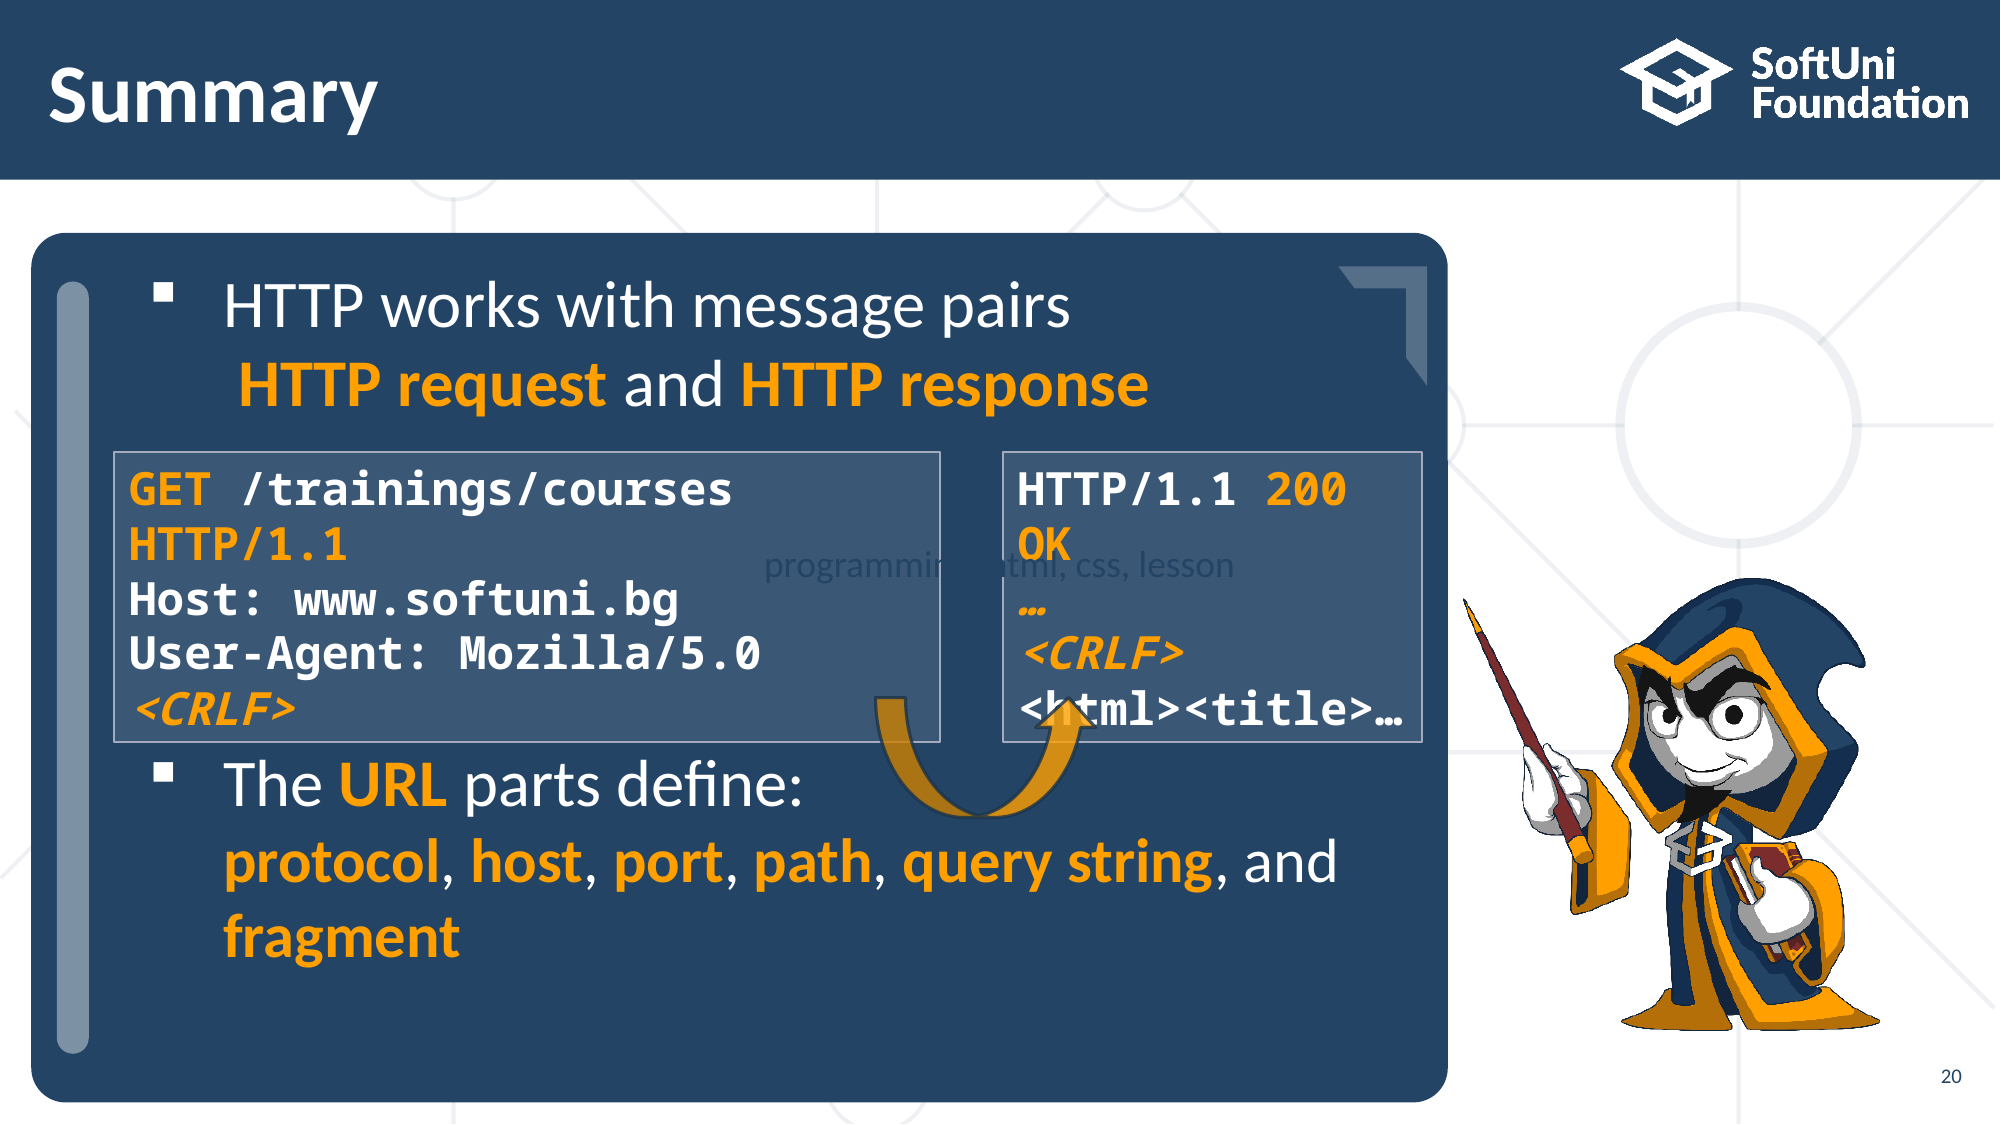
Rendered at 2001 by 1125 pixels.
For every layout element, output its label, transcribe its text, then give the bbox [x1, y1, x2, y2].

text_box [30, 232, 1449, 1103]
picture [1447, 537, 1921, 1050]
title Summary [31, 16, 1591, 162]
slide_number 20 [1897, 1049, 1968, 1101]
picture [1619, 38, 1968, 126]
